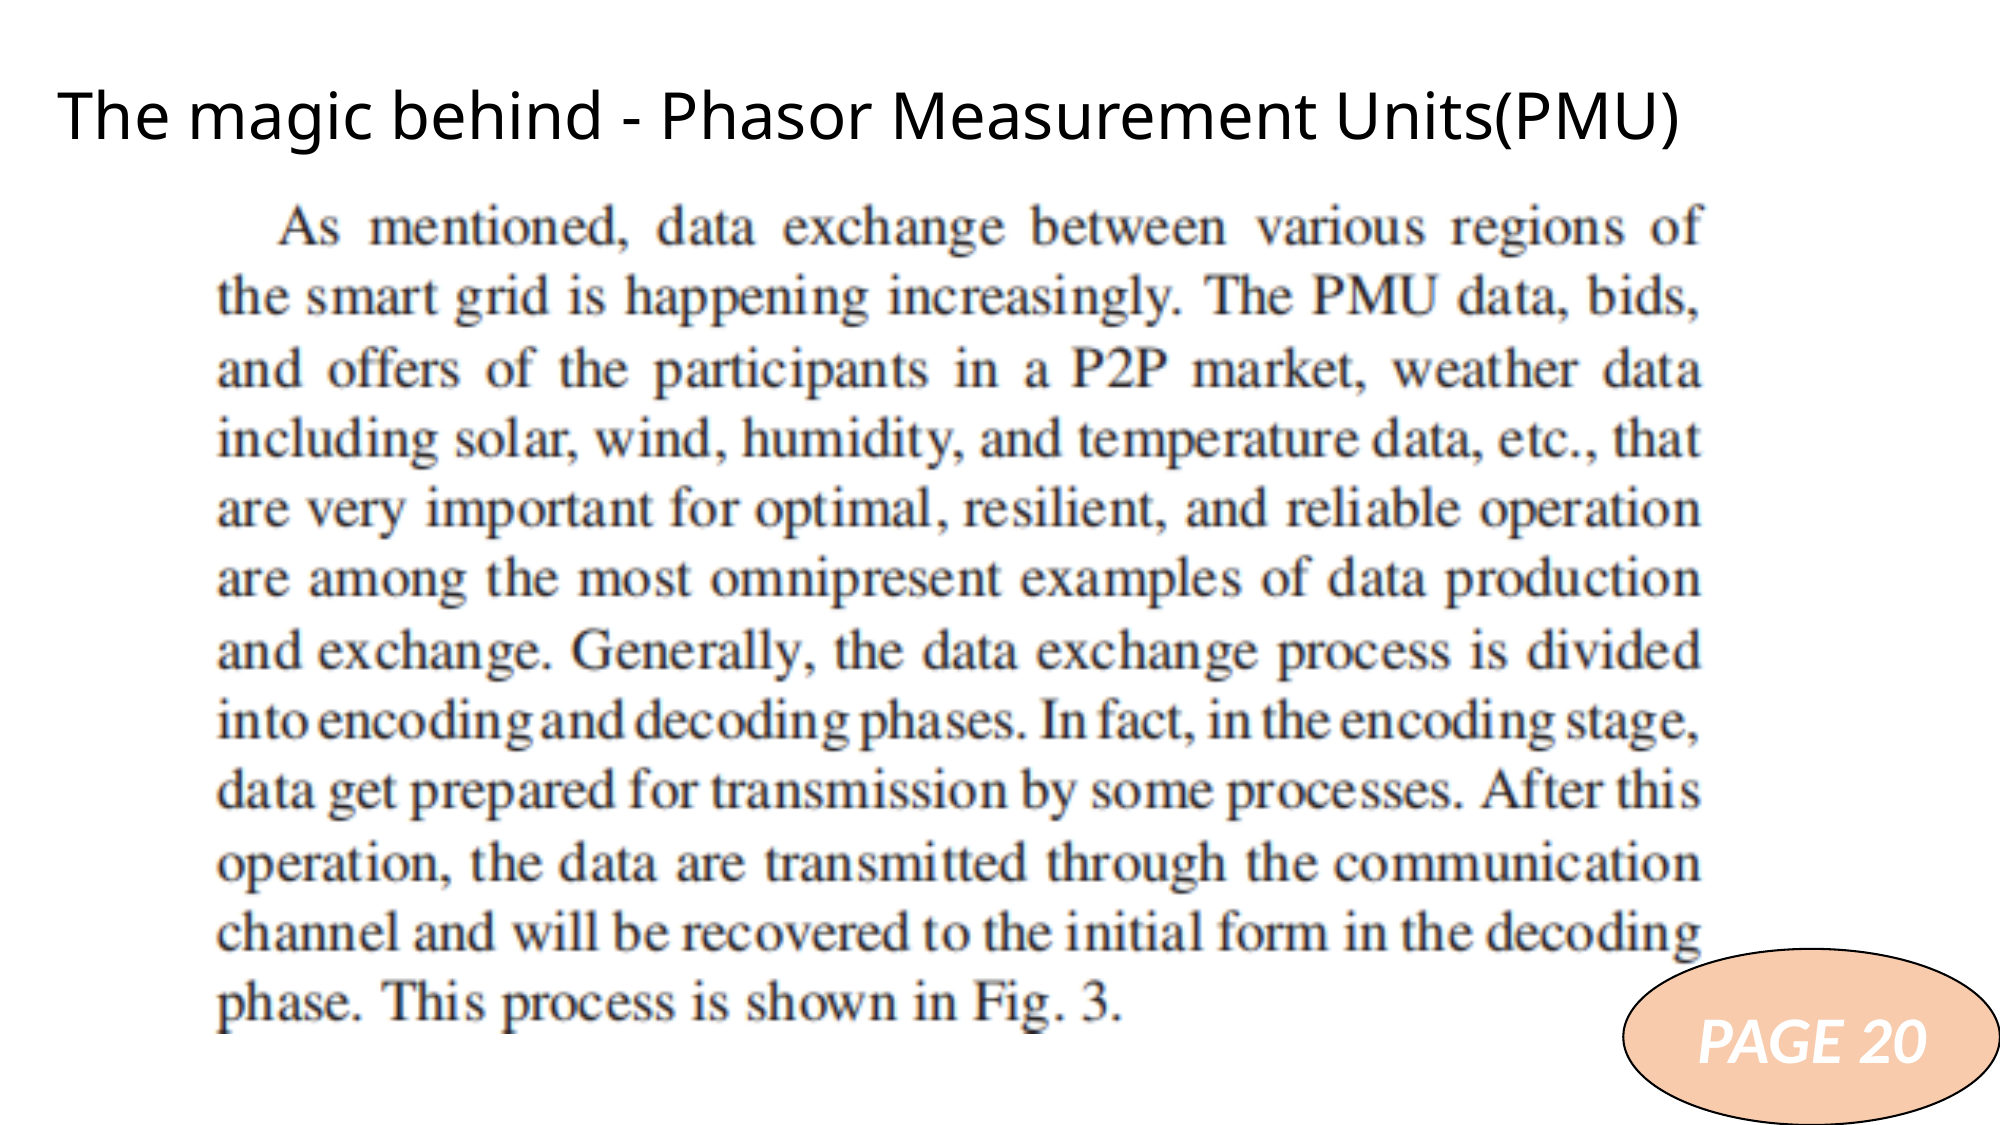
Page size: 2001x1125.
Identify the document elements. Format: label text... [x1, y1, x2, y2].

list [167, 176, 1759, 1034]
text_box PAGE 20 [1622, 947, 2000, 1125]
title The magic behind - Phasor Measurement Units(PMU) [42, 59, 1895, 177]
